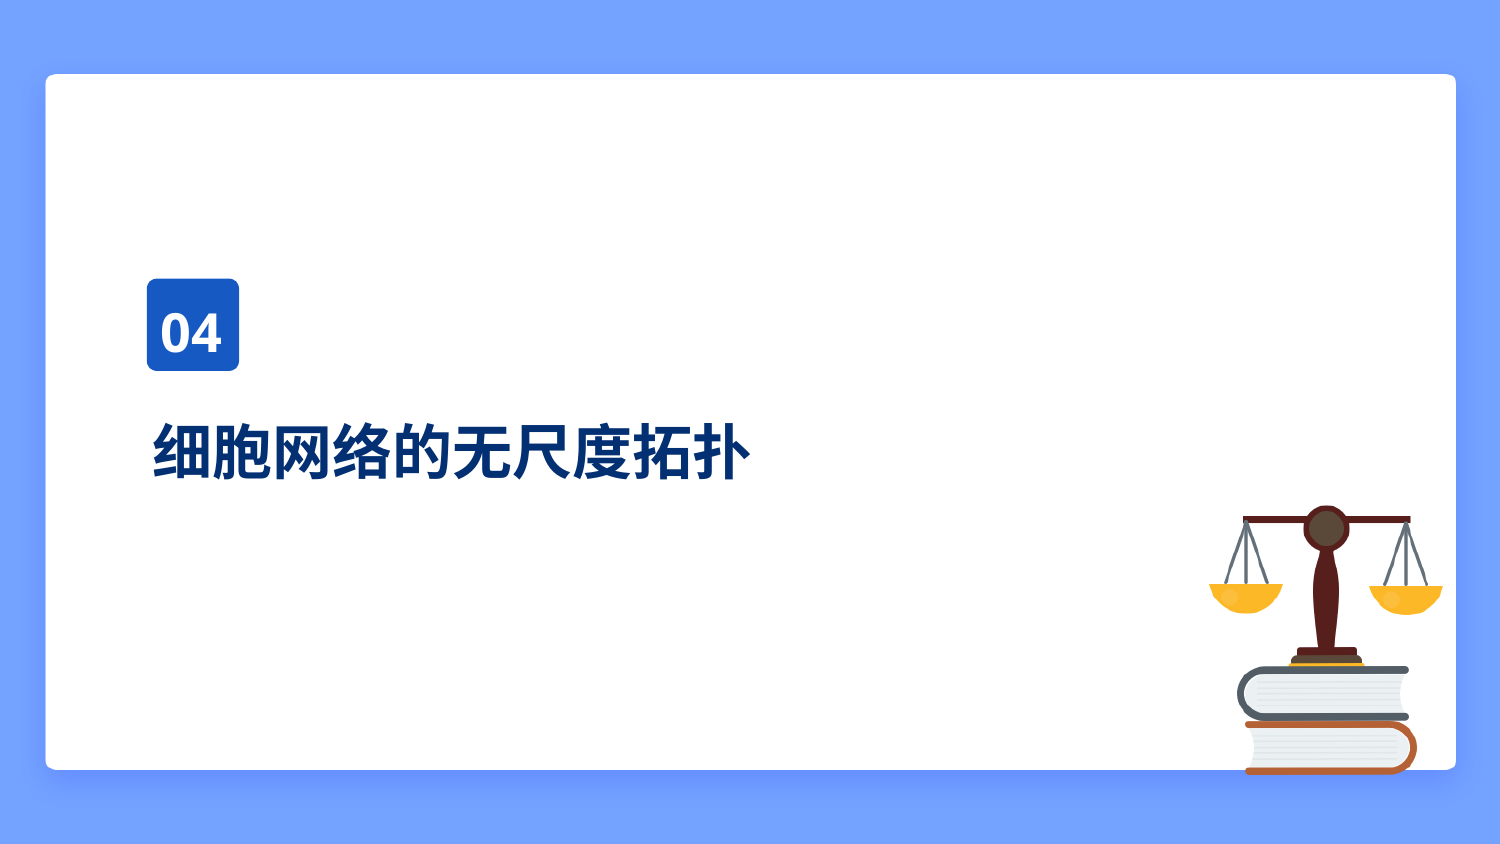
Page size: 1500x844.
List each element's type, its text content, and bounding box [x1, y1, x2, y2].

text_box 04 [118, 282, 264, 379]
text_box [149, 278, 237, 282]
text_box 细胞网络的无尺度拓扑 [136, 390, 1272, 502]
picture [0, 0, 1500, 844]
